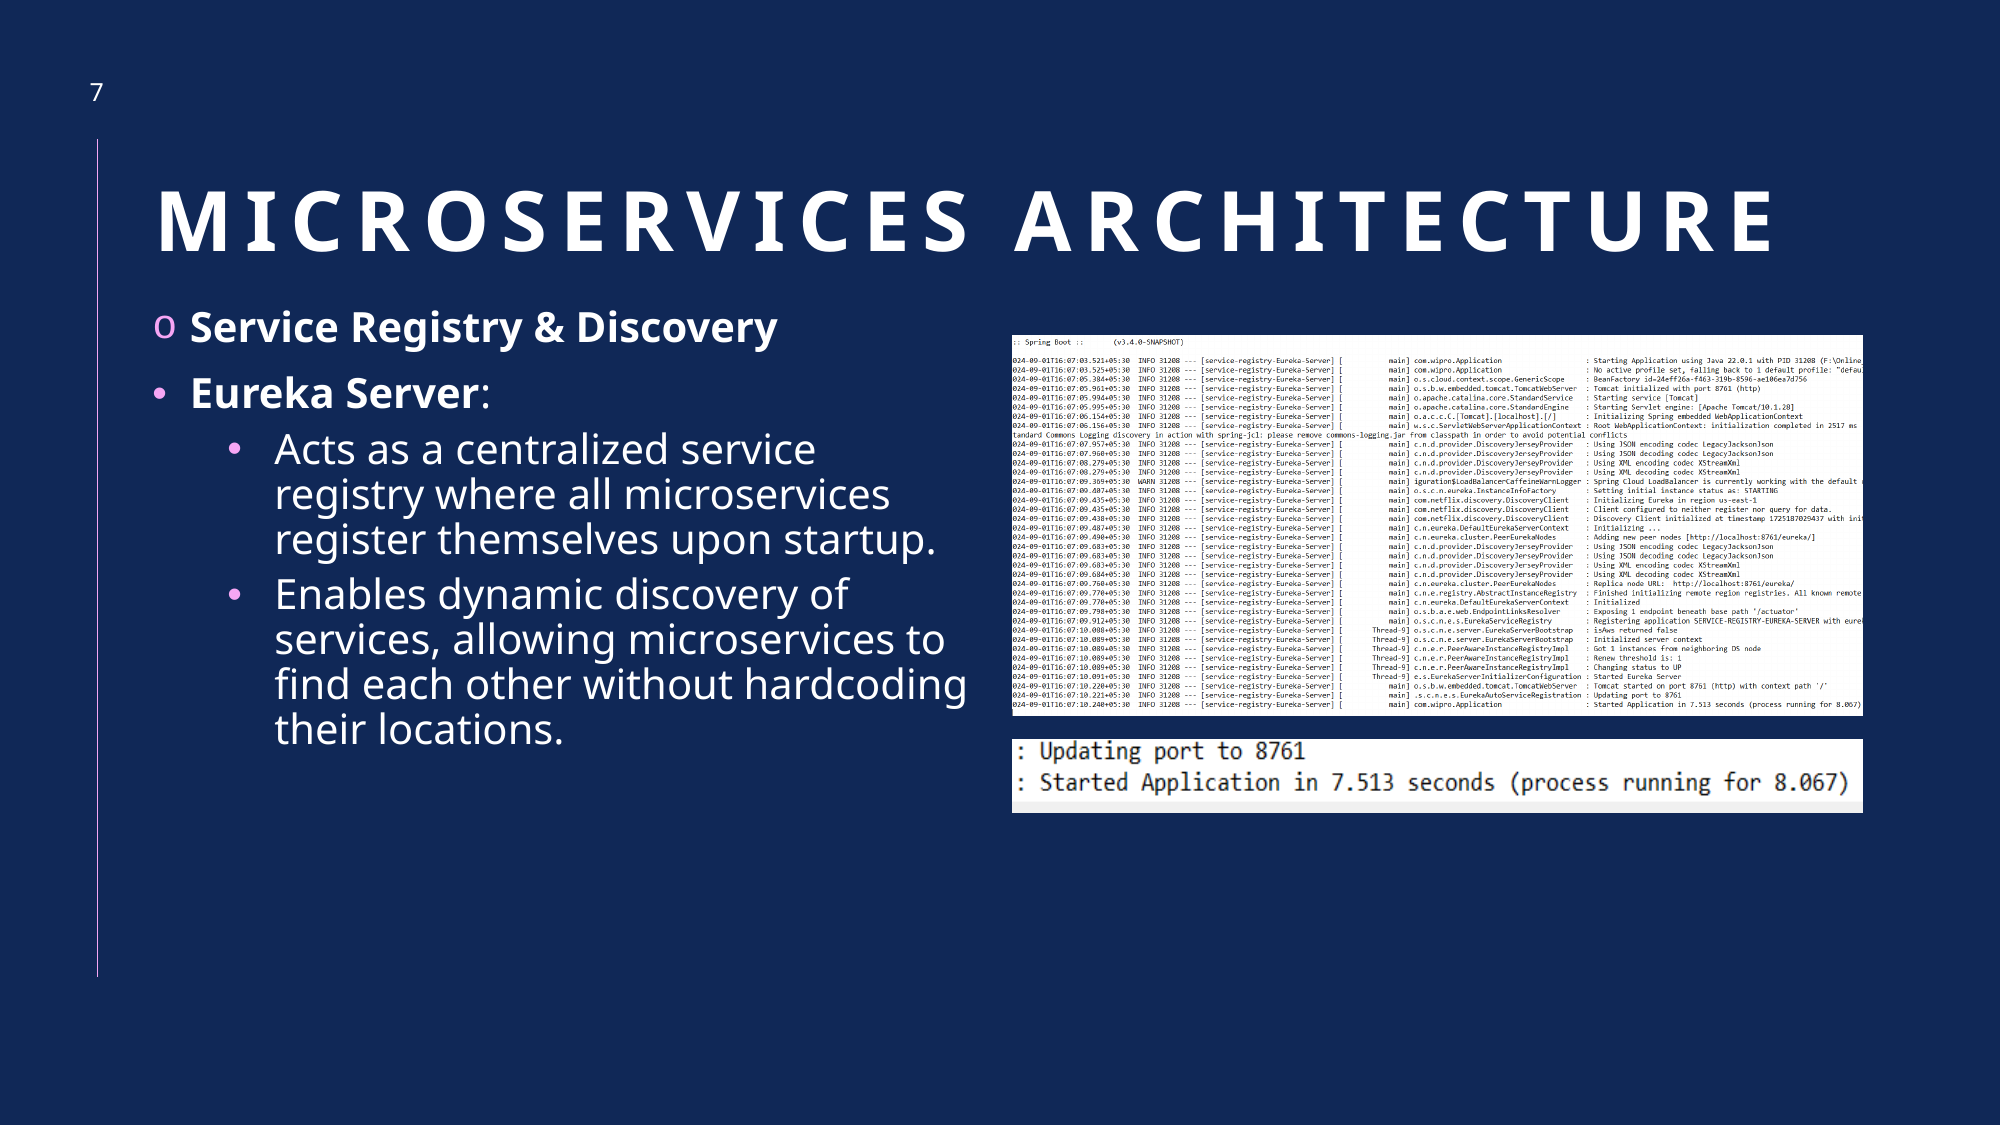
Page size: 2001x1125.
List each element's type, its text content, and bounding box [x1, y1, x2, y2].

title Microservices Architecture [139, 136, 1925, 312]
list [1012, 335, 1863, 716]
picture [1012, 739, 1863, 813]
slide_number 7 [53, 67, 140, 119]
list Service Registry & Discovery Eureka Server: Acts as a centralized service registry where all microservices register themselves upon startup. Enables dynamic discovery of services, allowing microservices to find each other without hardcoding their locations. [137, 299, 988, 1014]
